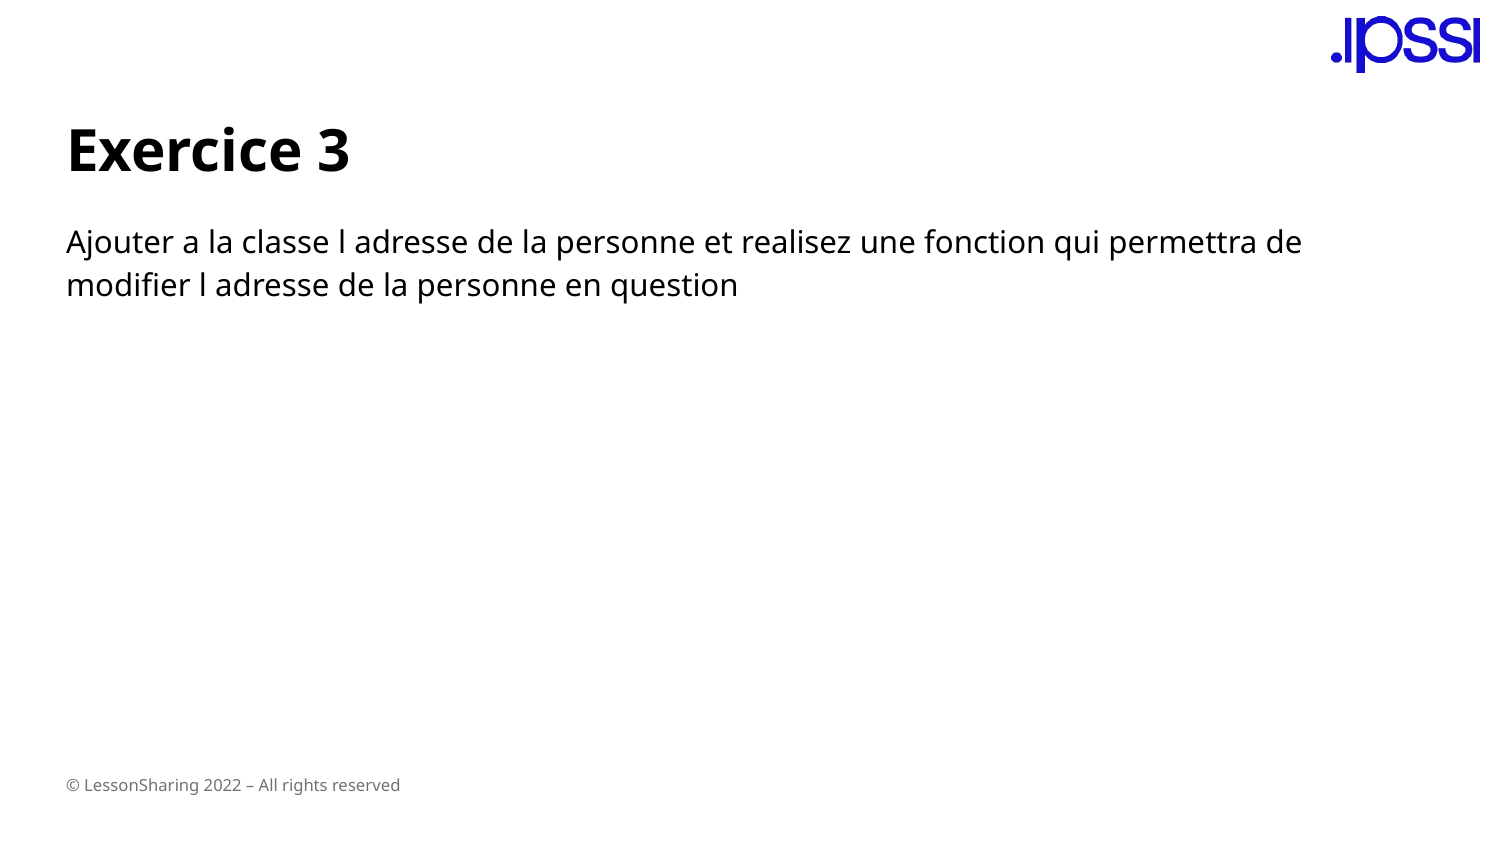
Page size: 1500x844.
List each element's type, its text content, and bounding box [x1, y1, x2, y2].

picture [1331, 16, 1480, 73]
title Exercice 3 [51, 98, 1449, 192]
list Ajouter a la classe l adresse de la personne et realisez une fonction qui permettra de modifier l adresse de la personne en question [51, 201, 1449, 762]
